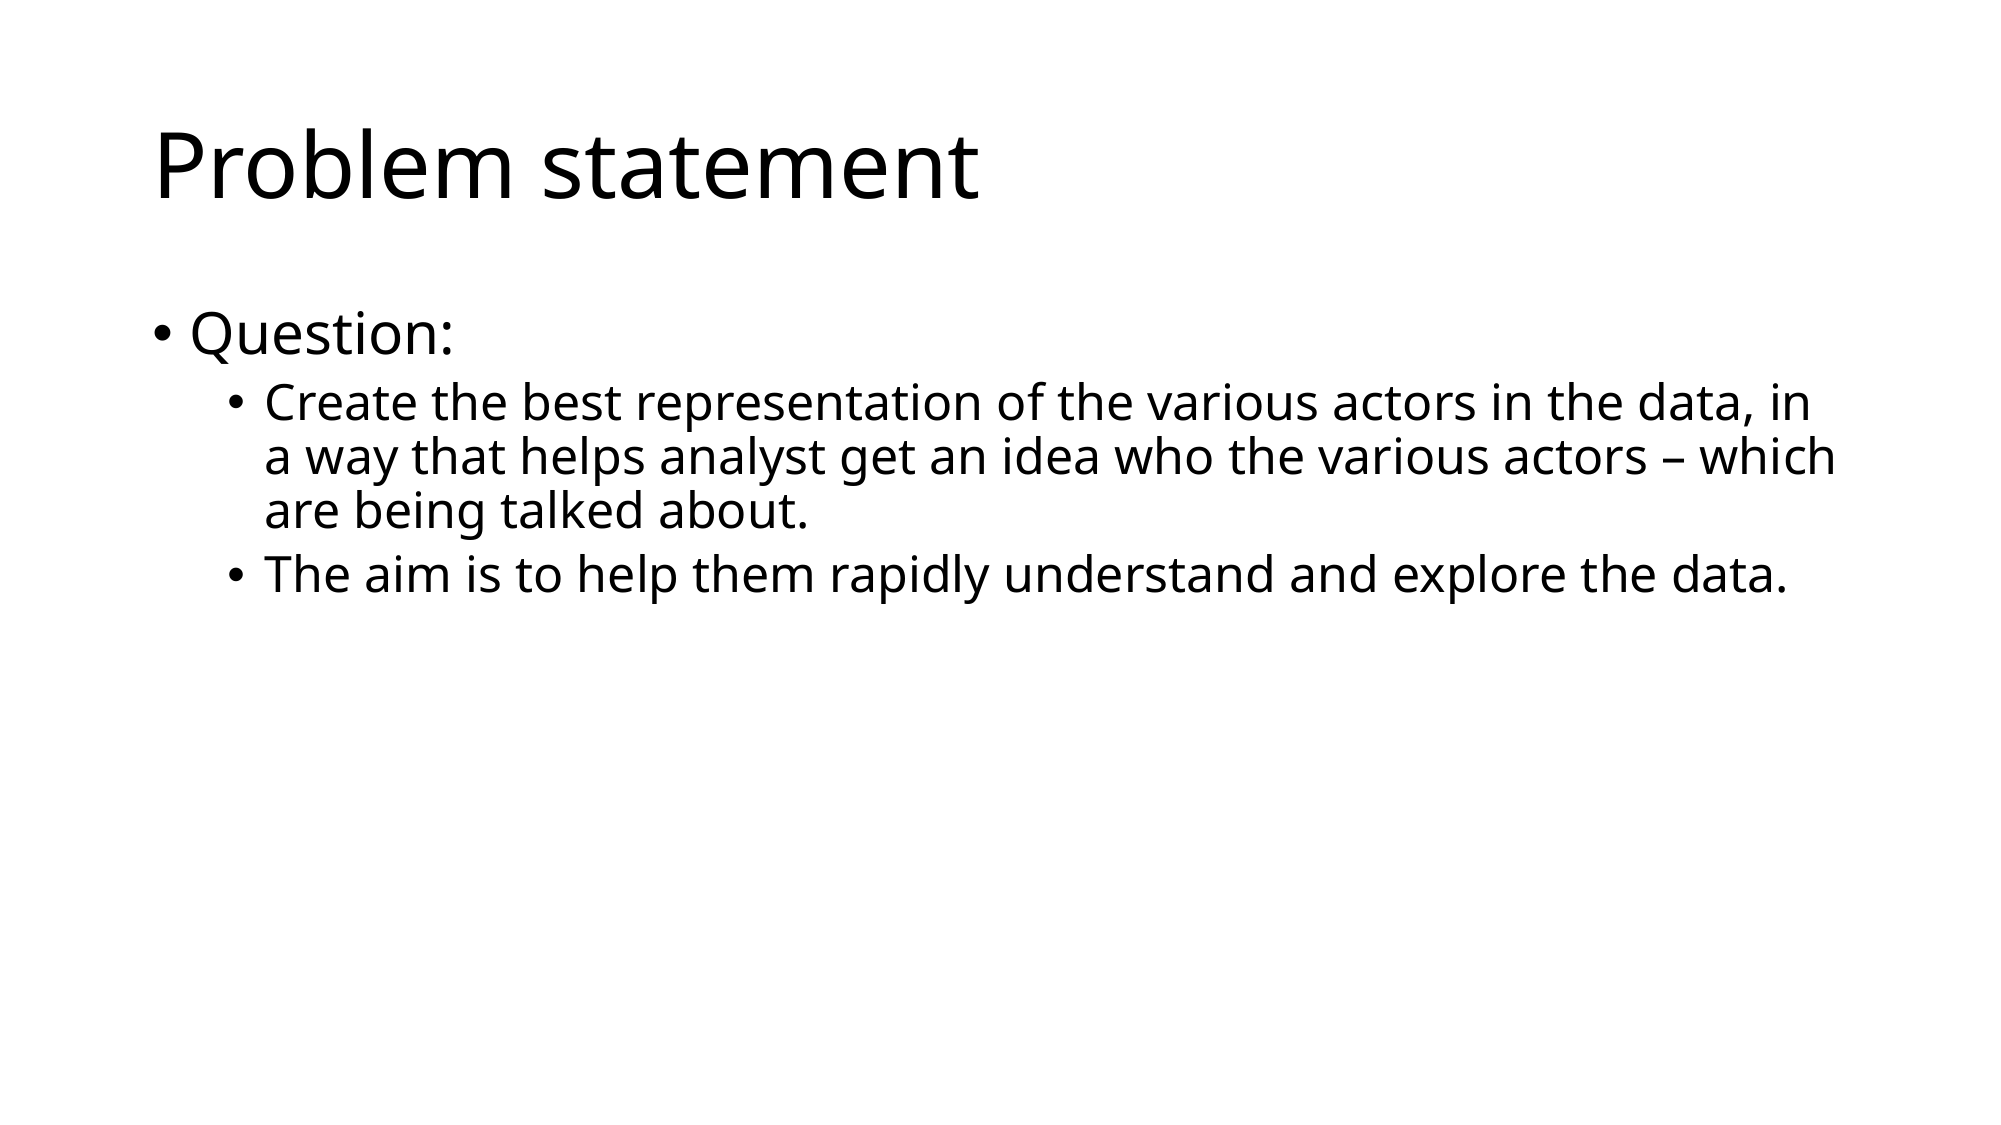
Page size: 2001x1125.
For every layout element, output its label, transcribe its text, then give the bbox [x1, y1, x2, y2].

list Question: Create the best representation of the various actors in the data, in a way that helps analyst get an idea who the various actors – which are being talked about. The aim is to help them rapidly understand and explore the data. [137, 296, 1863, 1011]
title Problem statement [137, 59, 1863, 278]
